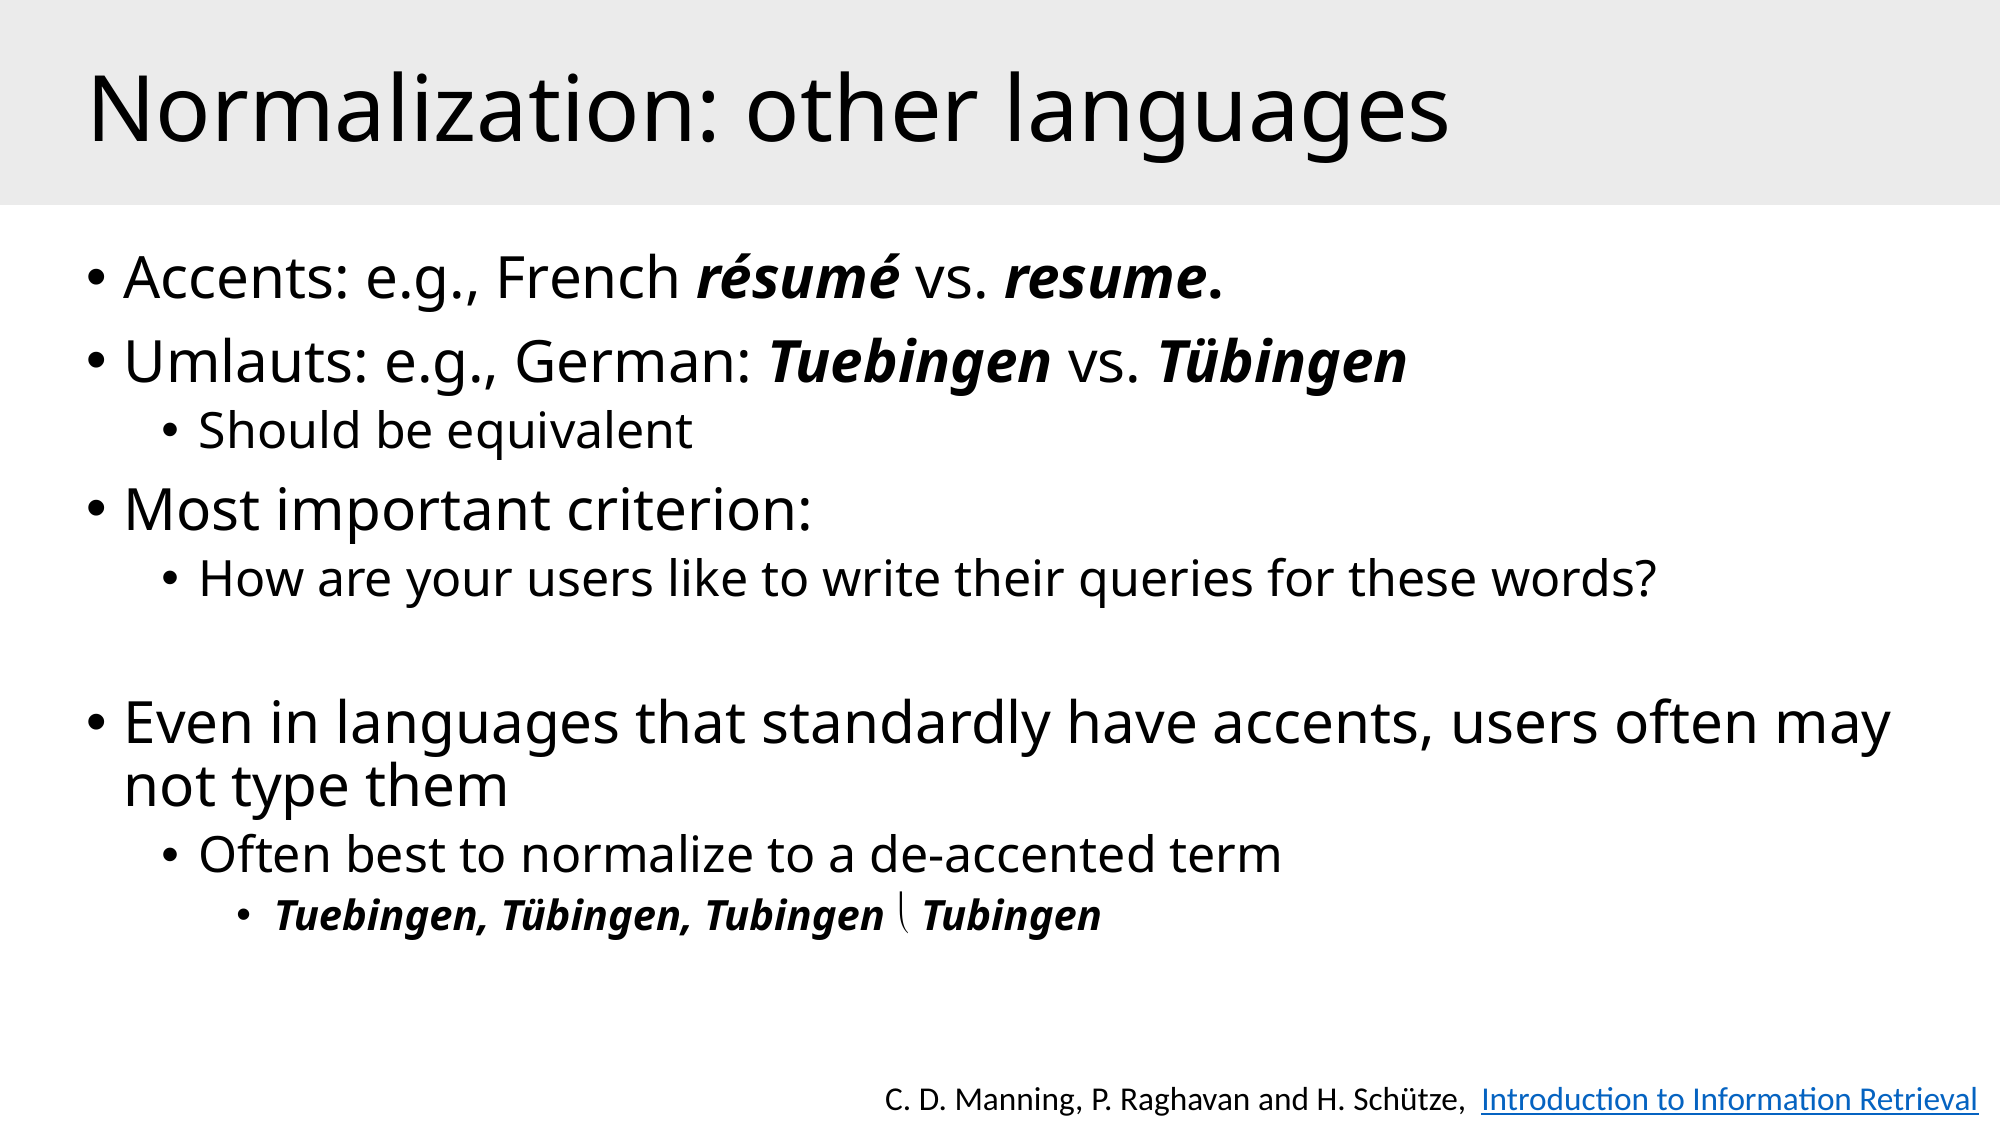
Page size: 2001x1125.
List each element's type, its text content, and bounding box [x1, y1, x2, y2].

text_box C. D. Manning, P. Raghavan and H. Schütze, Introduction to Information Retrieval [870, 1069, 1994, 1125]
title Normalization: other languages [71, 53, 1929, 171]
list Accents: e.g., French résumé vs. resume. Umlauts: e.g., German: Tuebingen vs. Tübingen Should be equivalent Most important criterion: How are your users like to write their queries for these words? Even in languages that standardly have accents, users often may not type them Often best to normalize to a de-accented term Tuebingen, Tübingen, Tubingen  Tubingen [71, 240, 1929, 1072]
